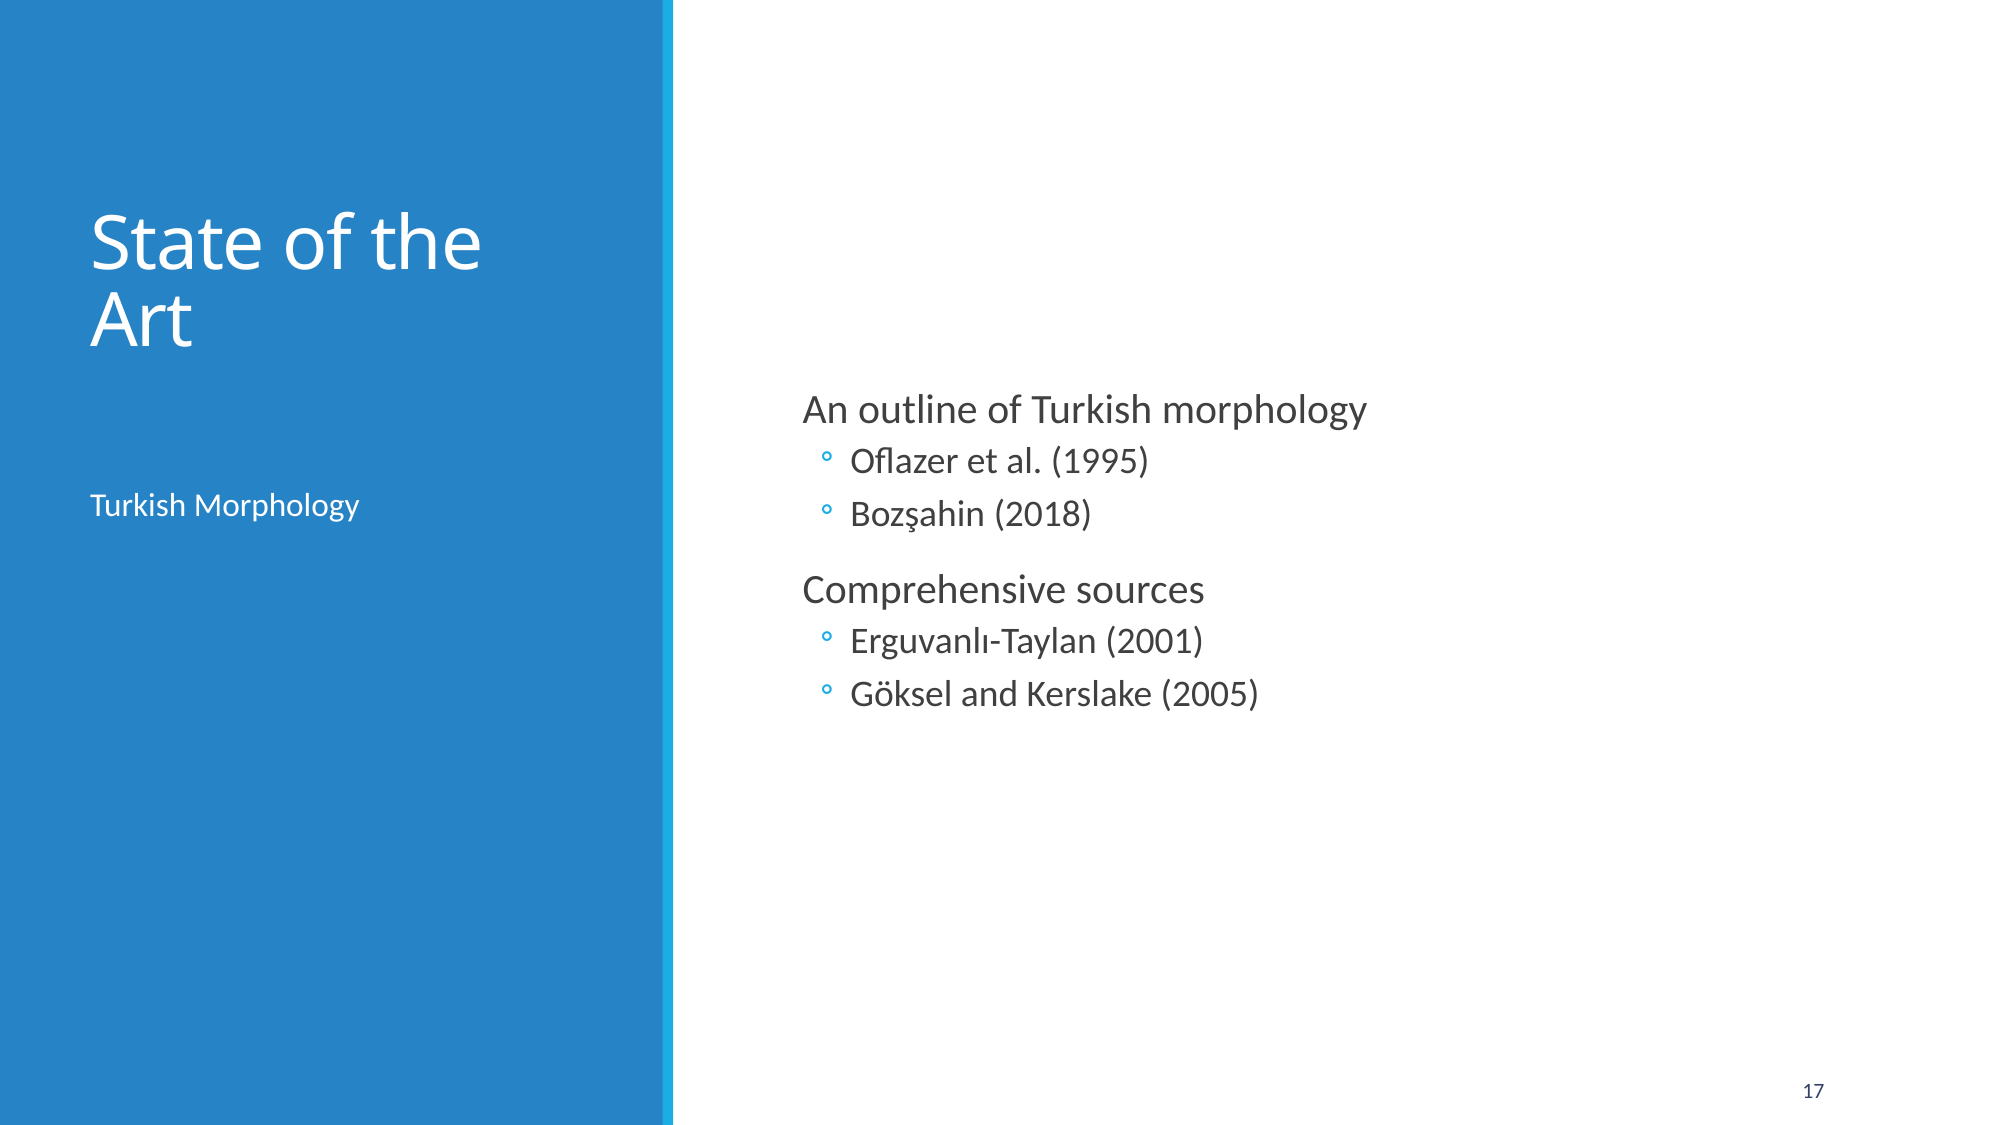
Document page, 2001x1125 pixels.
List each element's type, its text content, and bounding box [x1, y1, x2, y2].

slide_number 17 [1624, 1059, 1840, 1120]
list Turkish Morphology [75, 479, 600, 1035]
list An outline of Turkish morphology Oflazer et al. (1995) Bozşahin (2018) Comprehensive sources Erguvanlı-Taylan (2001) Göksel and Kerslake (2005) [787, 120, 1853, 983]
title State of the Art [75, 97, 600, 473]
